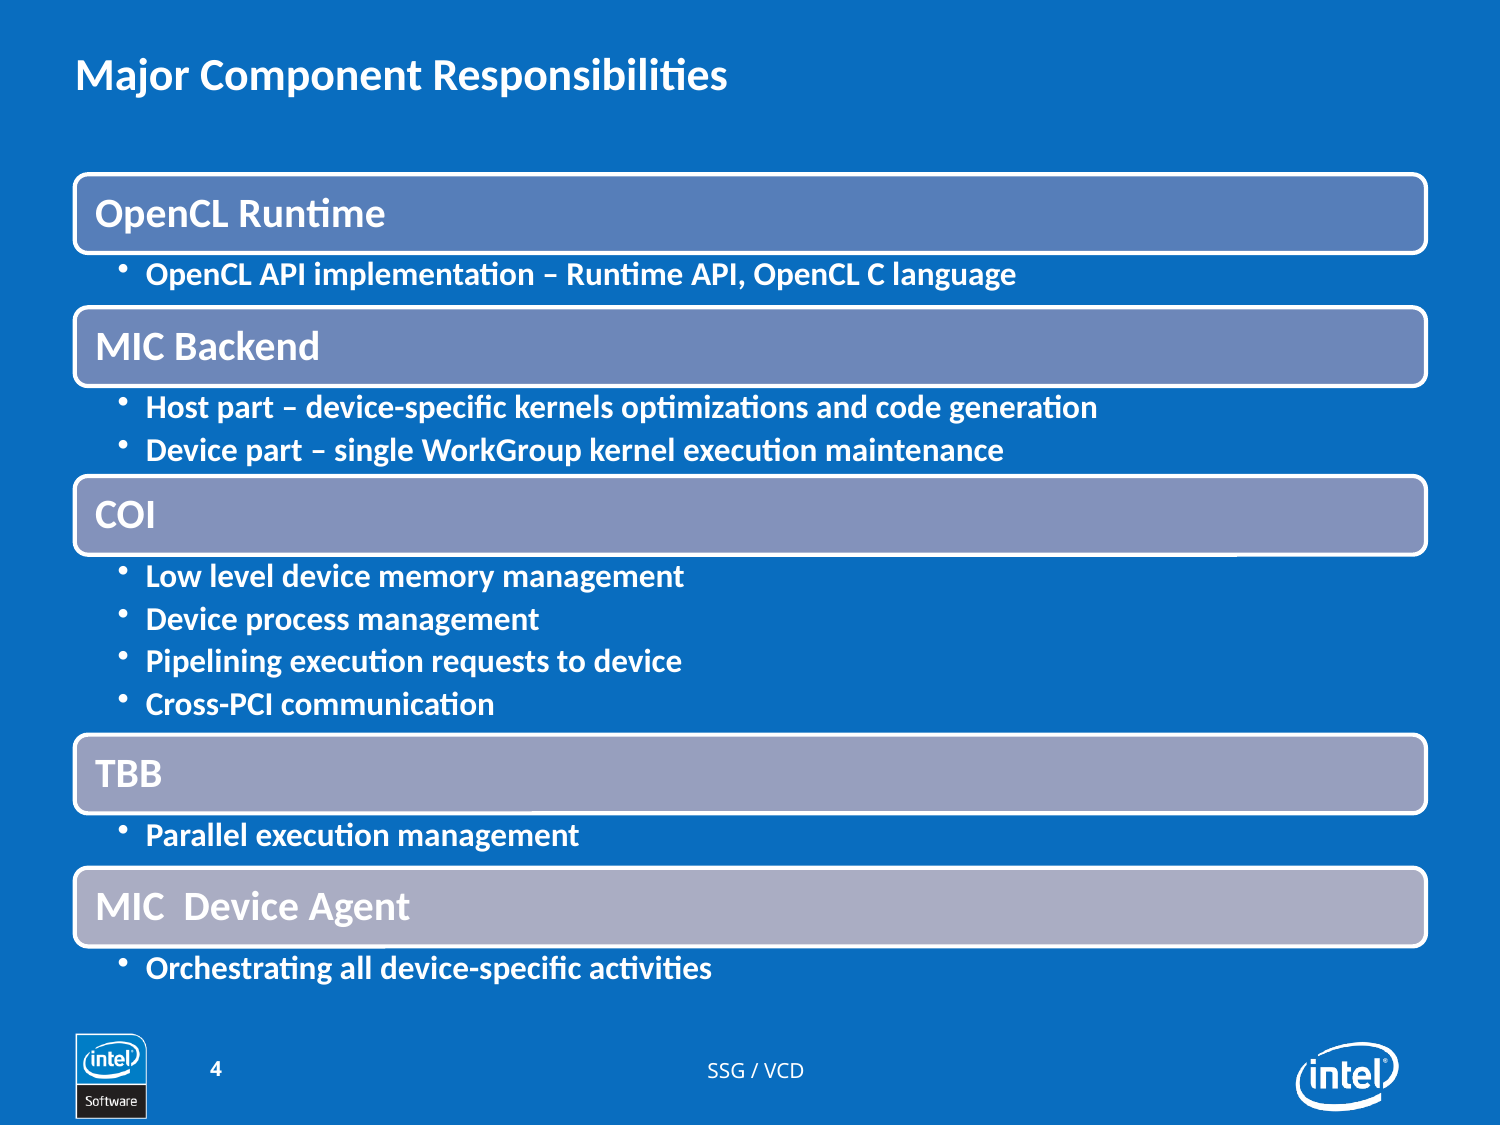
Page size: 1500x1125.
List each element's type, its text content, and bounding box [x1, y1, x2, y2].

slide_number 4 [181, 1057, 251, 1083]
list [74, 162, 1427, 1013]
picture [1294, 1041, 1400, 1113]
picture [75, 1033, 147, 1119]
title Major Component Responsibilities [74, 44, 1427, 161]
